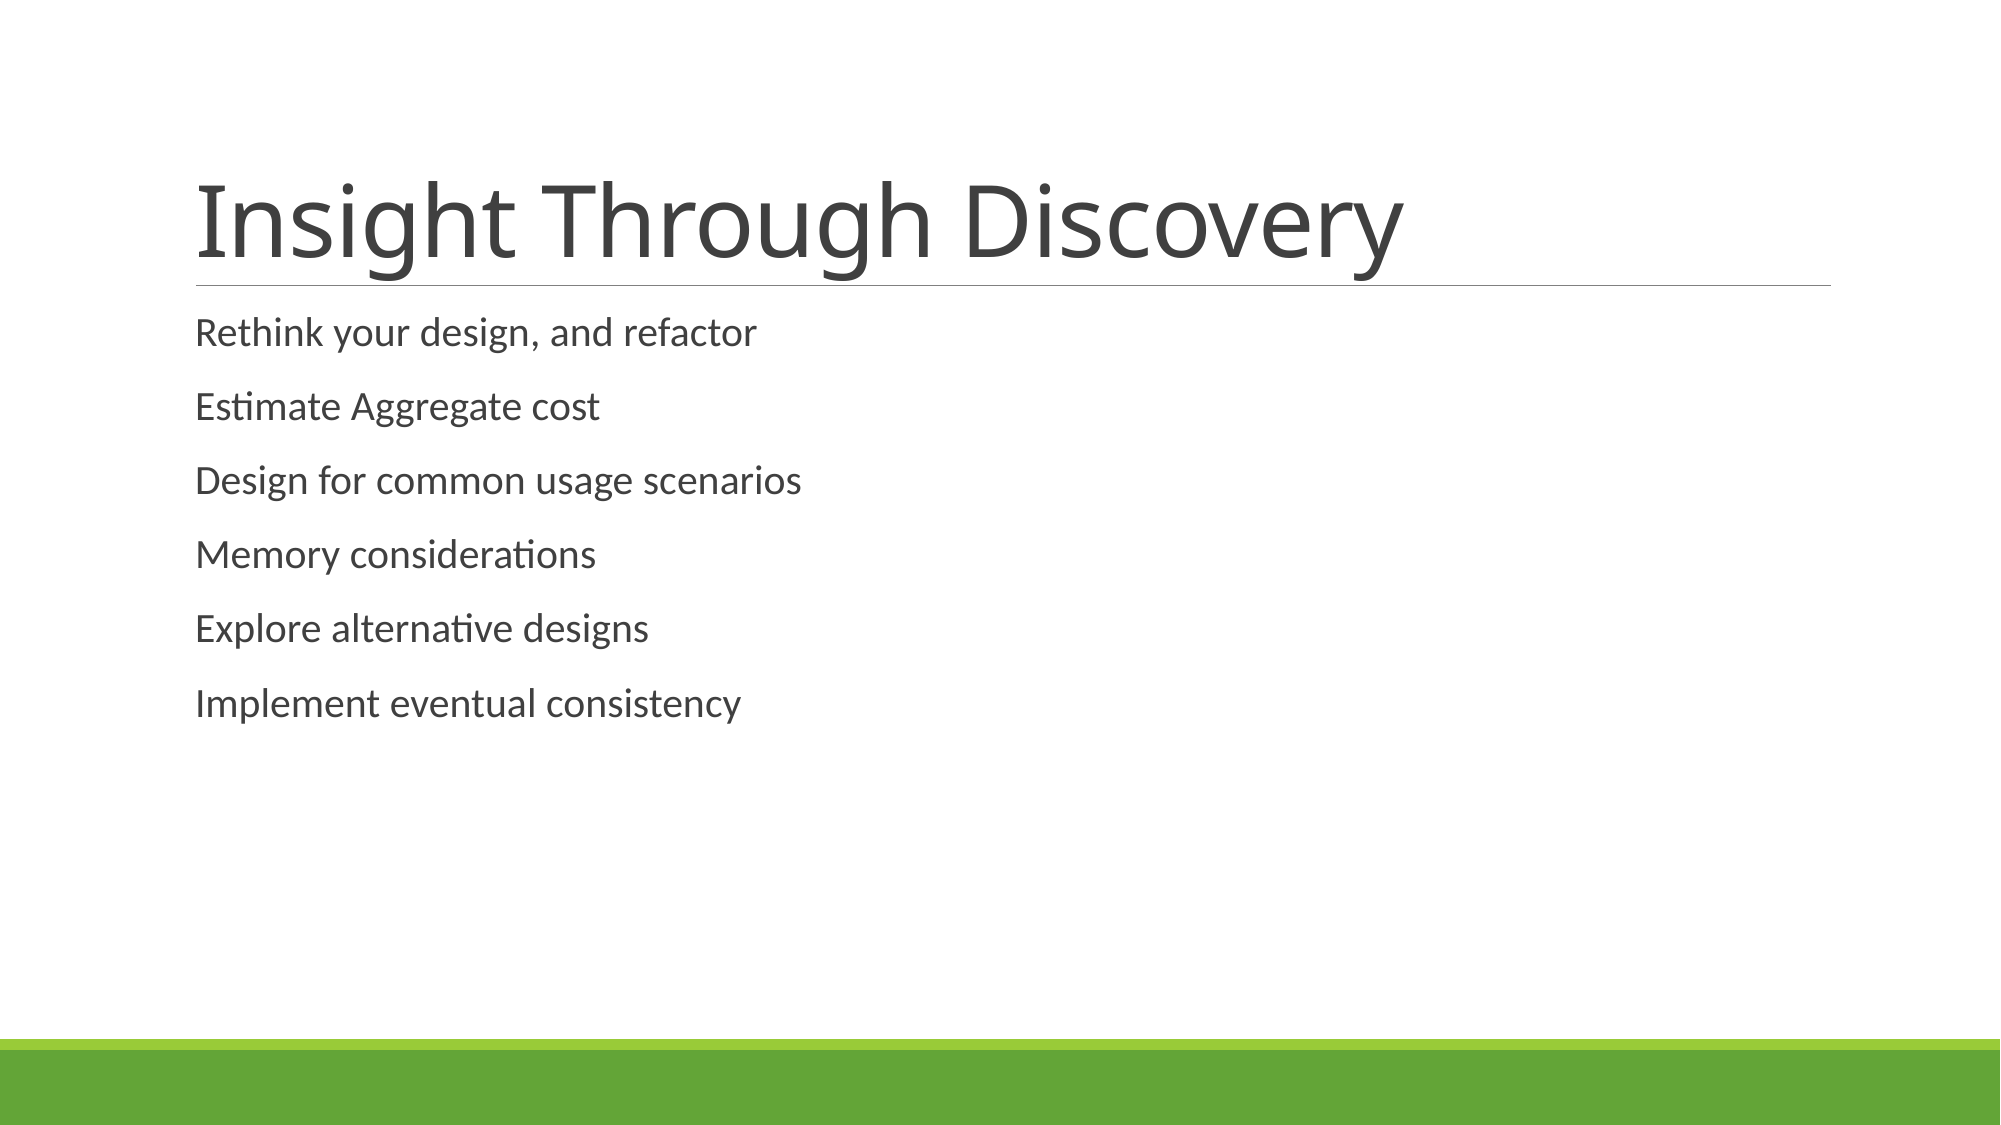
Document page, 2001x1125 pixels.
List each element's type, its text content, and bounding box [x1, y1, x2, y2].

title Insight Through Discovery [180, 47, 1830, 285]
list Rethink your design, and refactor Estimate Aggregate cost Design for common usage scenarios Memory considerations Explore alternative designs Implement eventual consistency [180, 302, 1830, 963]
